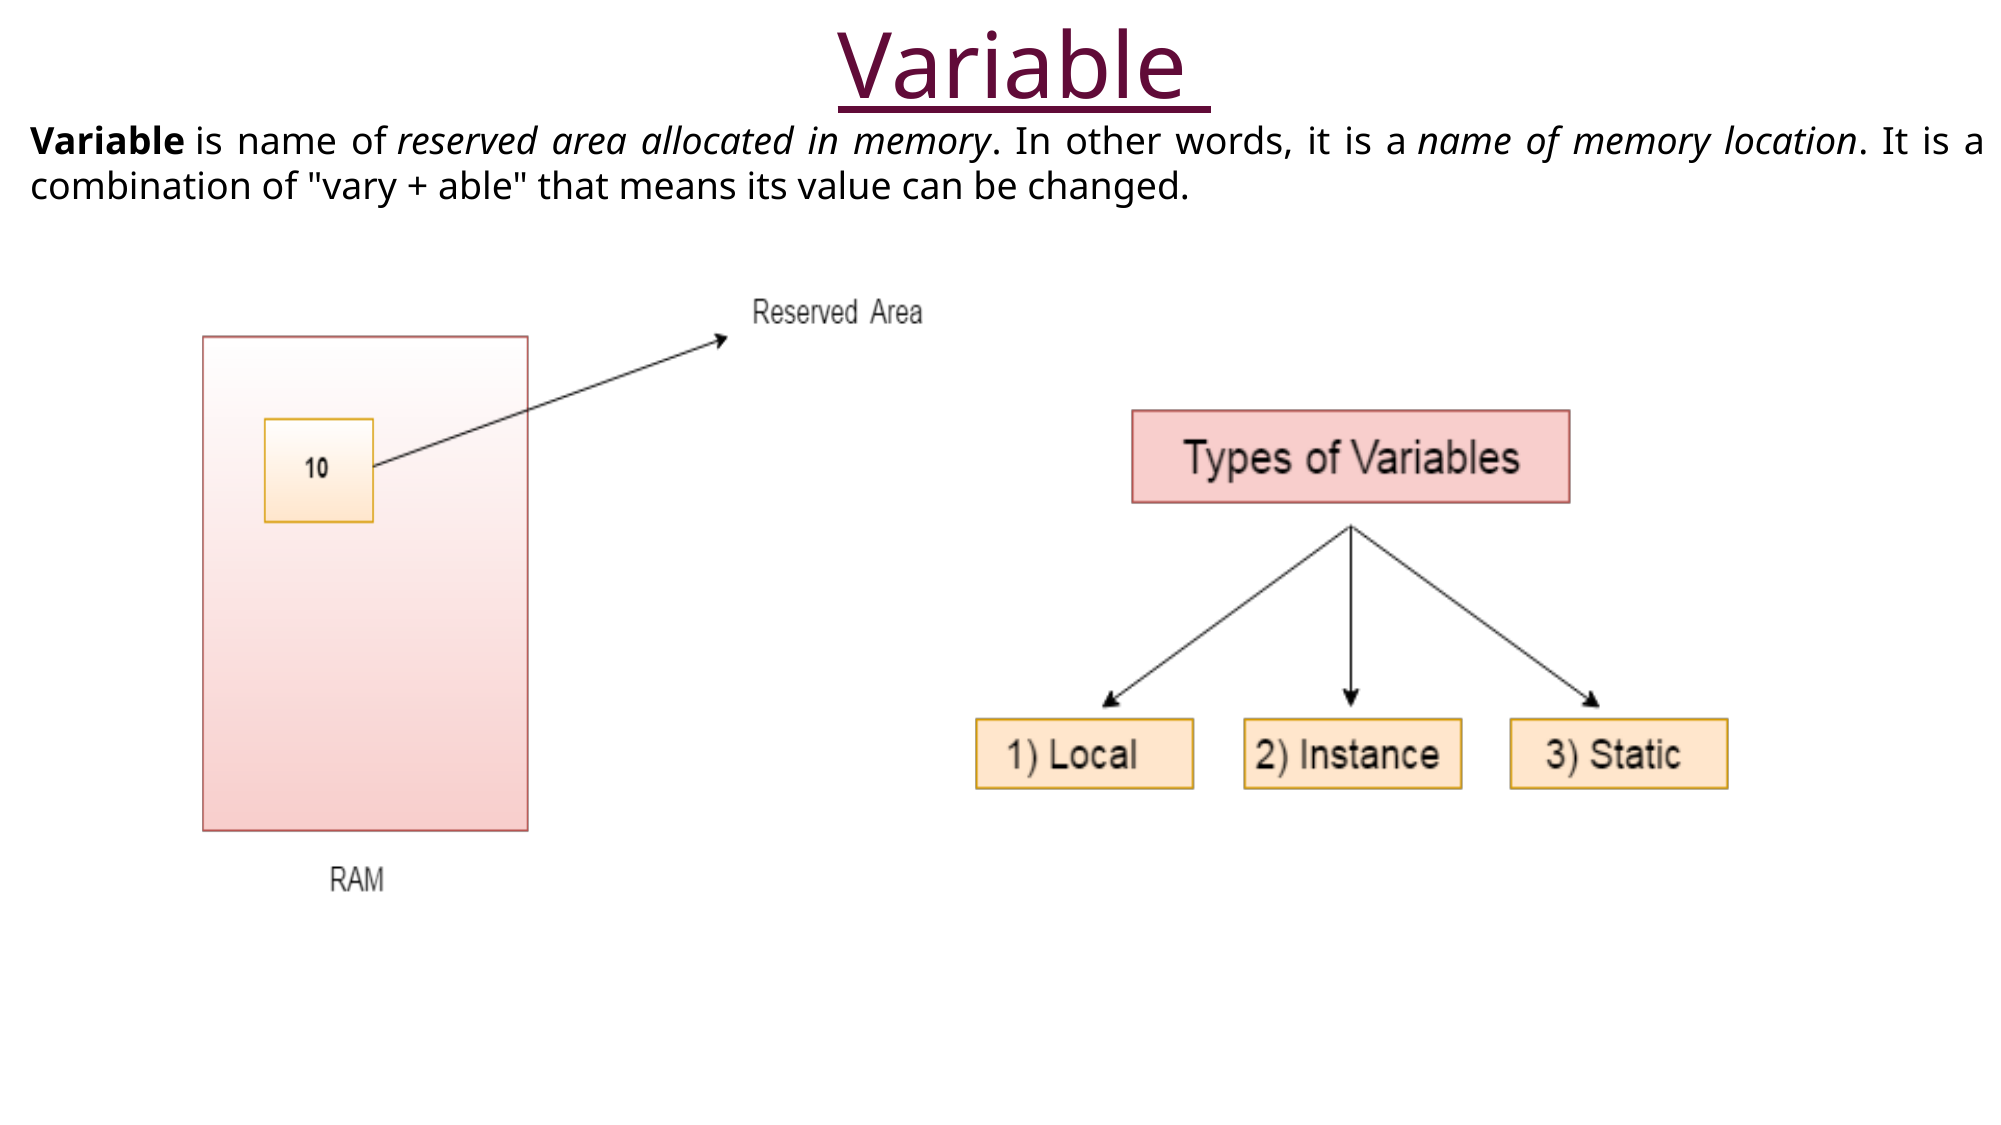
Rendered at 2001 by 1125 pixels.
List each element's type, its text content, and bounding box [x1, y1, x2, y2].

picture [974, 408, 1731, 799]
picture [201, 287, 963, 902]
text_box Variable Variable is name of reserved area allocated in memory. In other words, it is a name of memory location. It is a combination of "vary + able" that means its value can be changed. [15, 0, 2000, 215]
